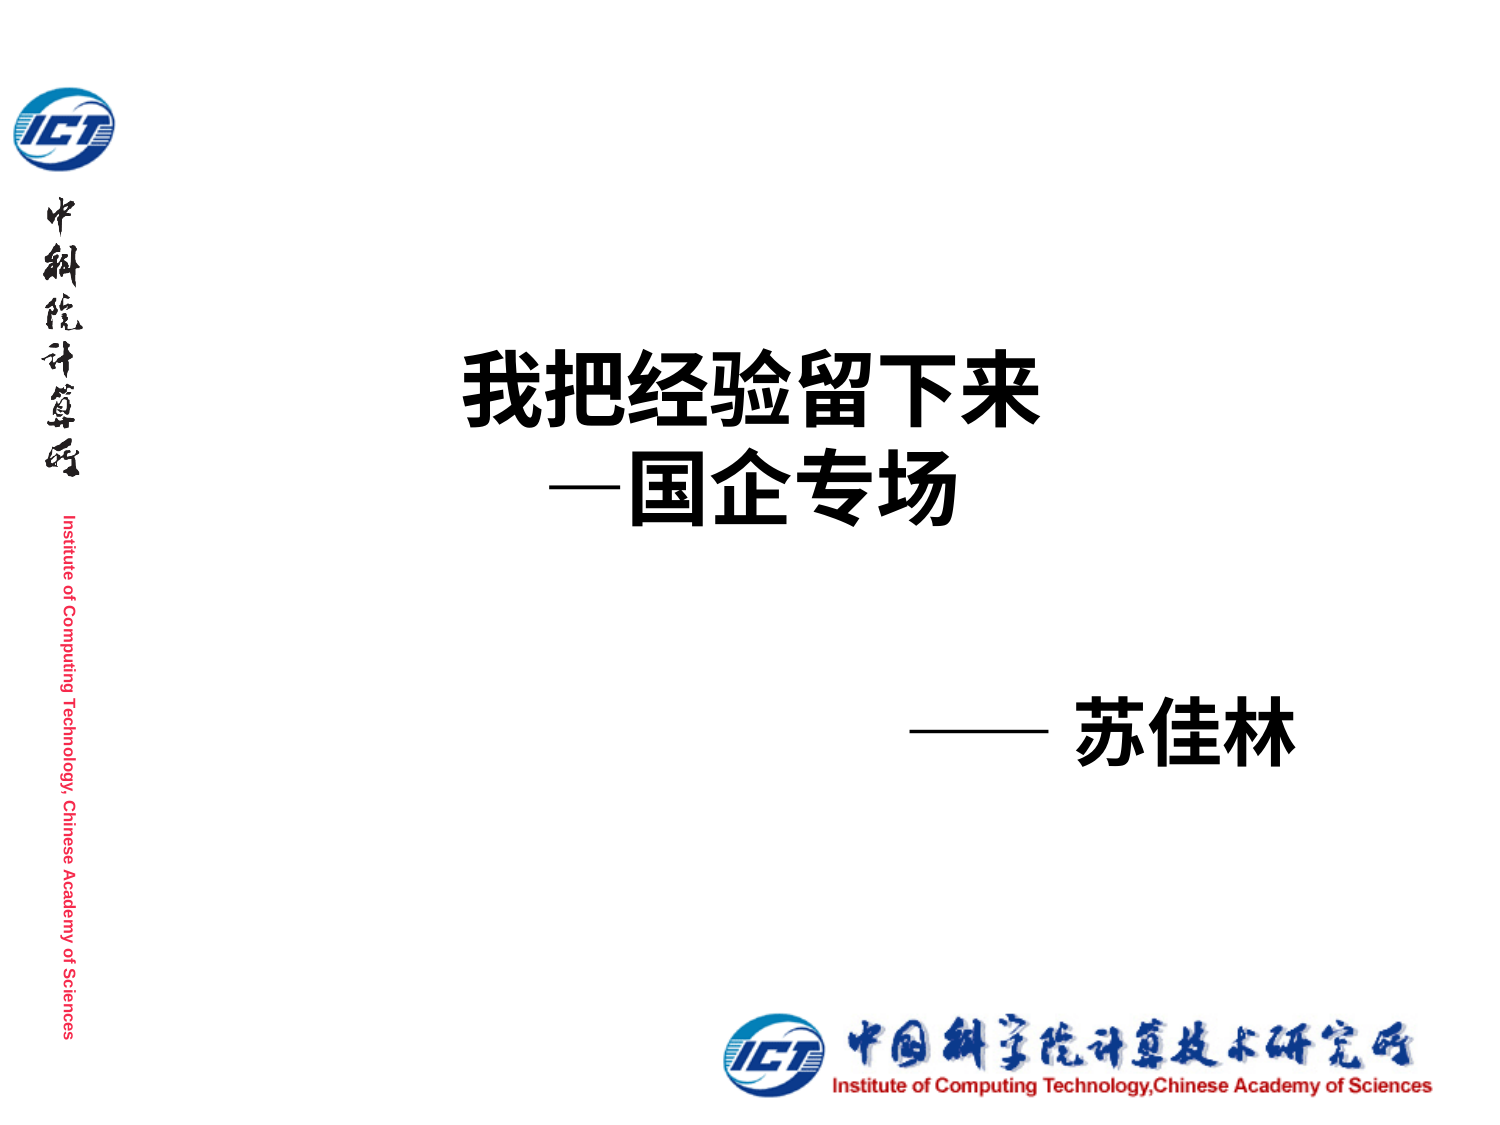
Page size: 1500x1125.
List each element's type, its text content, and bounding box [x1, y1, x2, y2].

title 我把经验留下来 —国企专场 [177, 255, 1326, 618]
picture [6, 85, 123, 179]
picture [716, 1011, 1436, 1110]
subtitle ——苏佳林 [324, 655, 1313, 813]
picture [41, 196, 83, 477]
